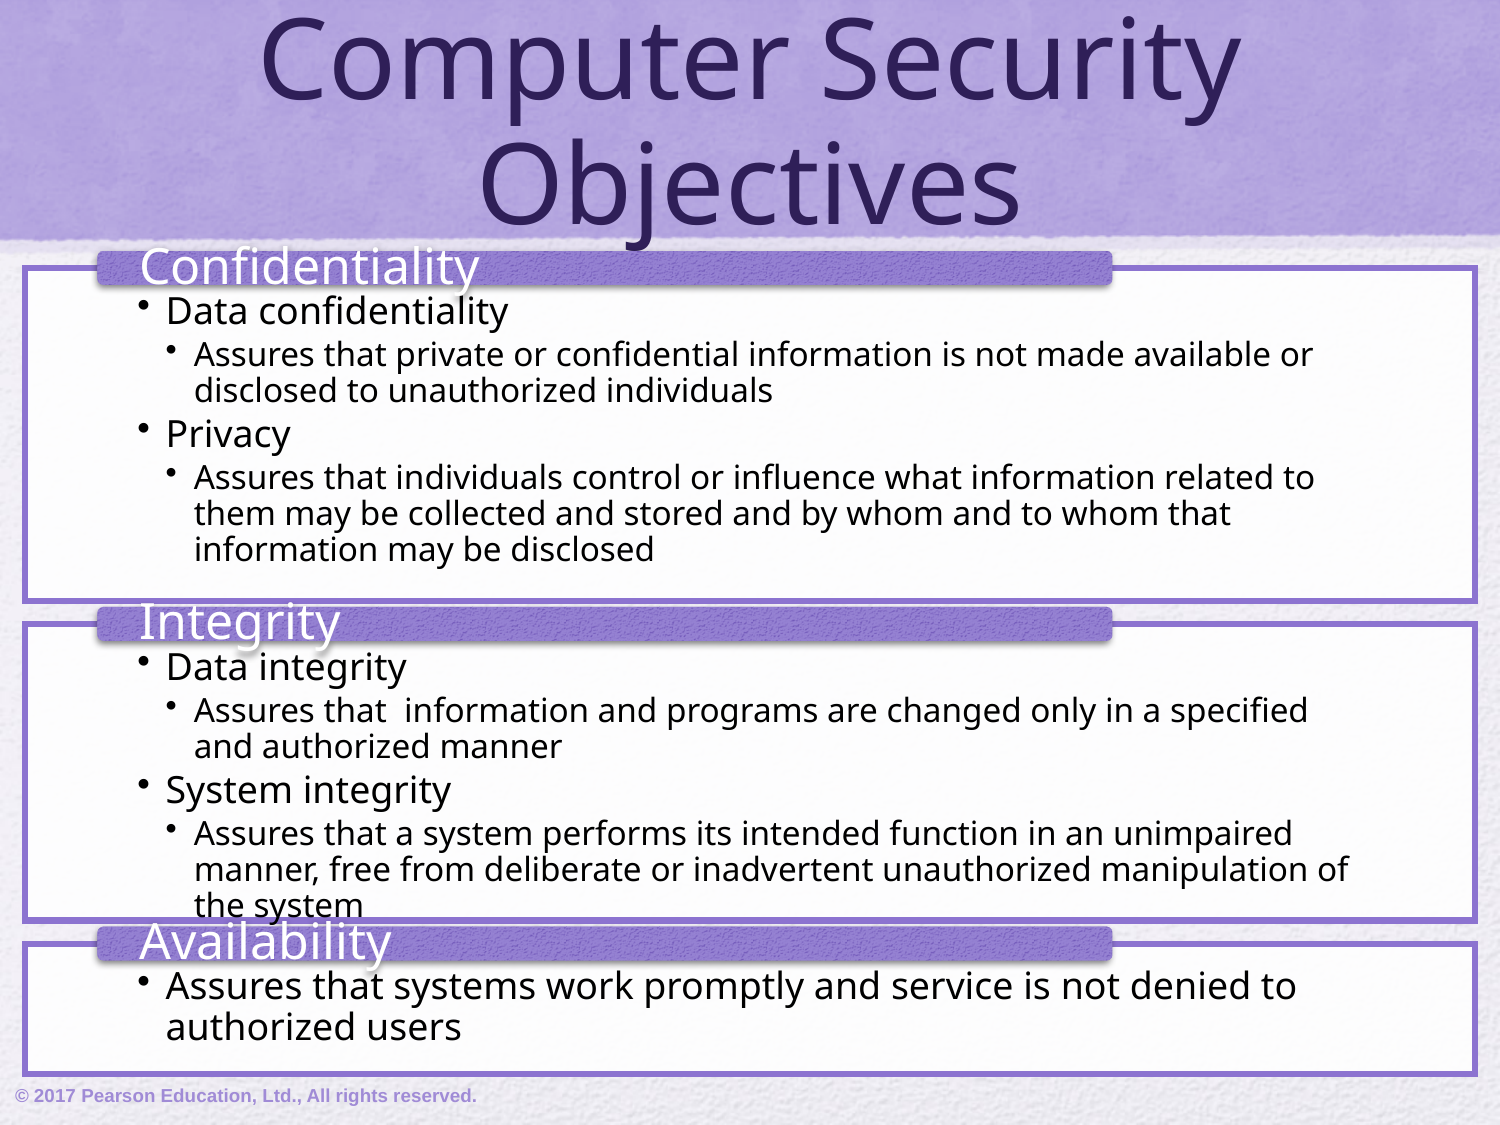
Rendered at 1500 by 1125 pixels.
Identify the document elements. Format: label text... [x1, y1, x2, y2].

picture [0, 239, 1500, 1125]
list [22, 247, 1478, 1078]
footer © 2017 Pearson Education, Ltd., All rights reserved. [0, 1065, 913, 1125]
title Computer Security Objectives [0, 6, 1500, 239]
